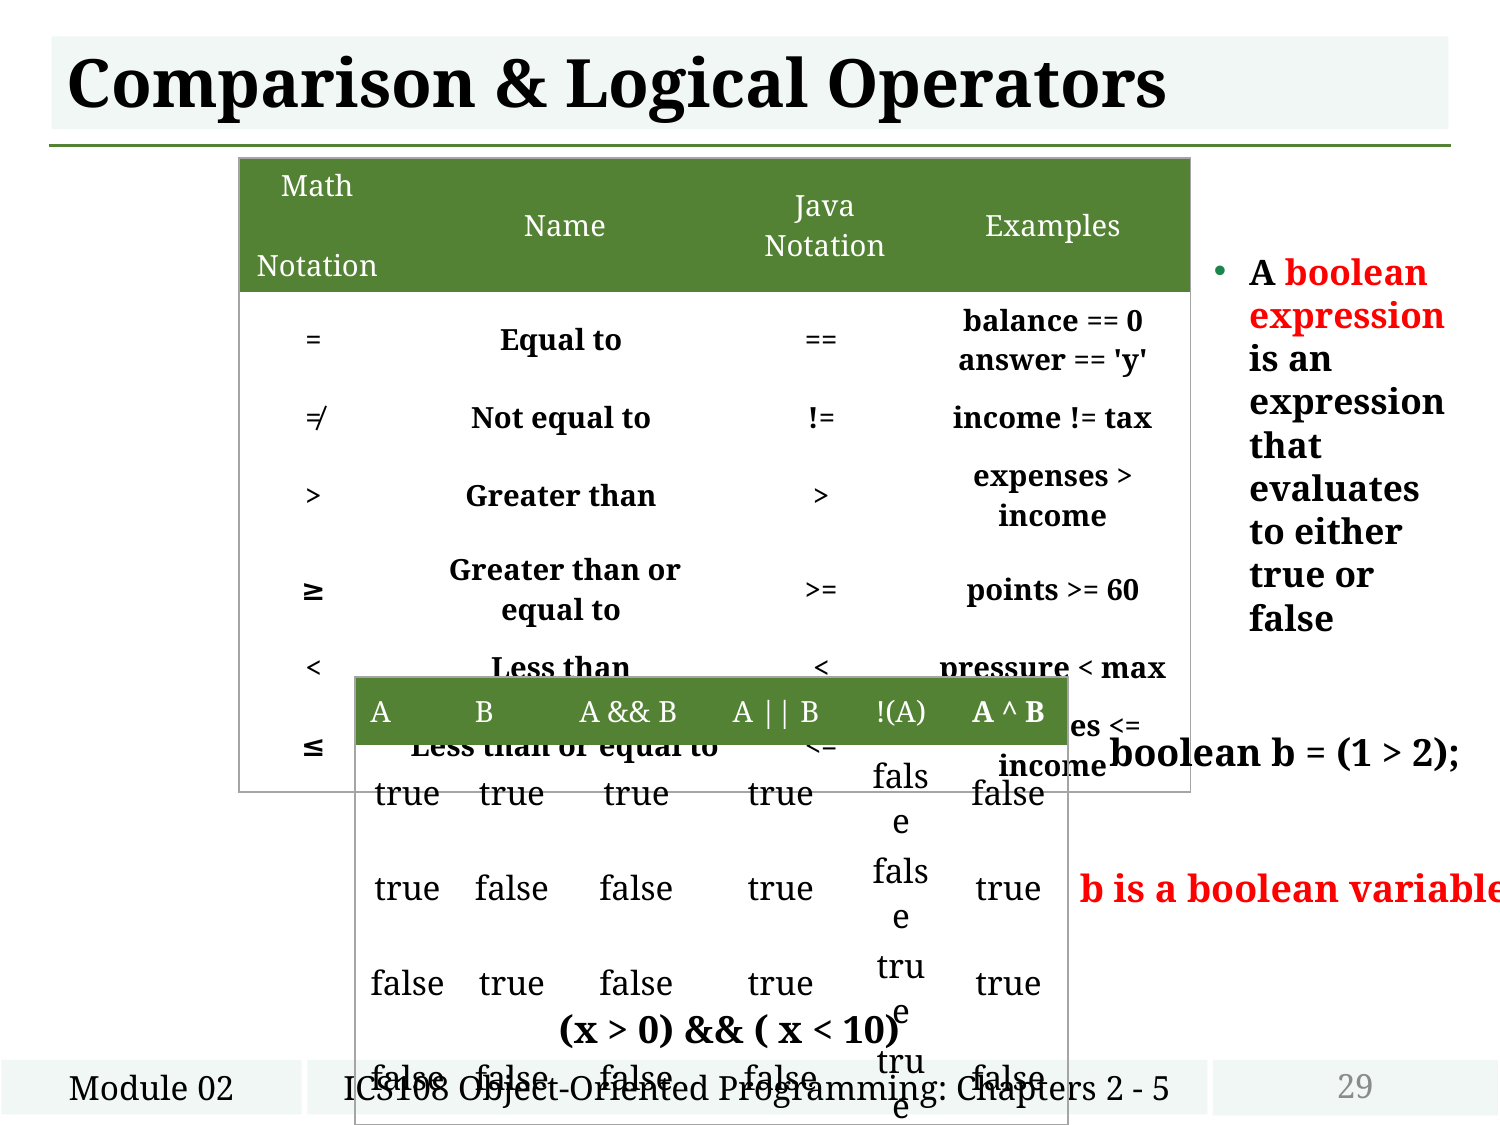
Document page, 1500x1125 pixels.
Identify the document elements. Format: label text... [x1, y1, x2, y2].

table_header Java Notation [735, 159, 915, 292]
table_cell < [240, 637, 395, 698]
table_cell != [735, 387, 915, 448]
table_cell expenses > income [915, 448, 1190, 542]
table_header Name [395, 159, 735, 292]
table_cell expenses <= income [1069, 698, 1190, 791]
table_cell Not equal to [395, 387, 735, 448]
table_header A && B [564, 678, 717, 745]
table_cell false [949, 745, 1067, 840]
table_cell points >= 60 [915, 542, 1190, 637]
table_cell true [717, 935, 853, 998]
table_cell Less than [395, 637, 735, 676]
table_cell false [356, 1030, 460, 1124]
table_cell true [853, 1030, 949, 1124]
table_header Math Notation [240, 159, 395, 292]
table_cell Greater than or equal to [395, 542, 735, 637]
table_cell balance == 0 answer == 'y' [915, 292, 1190, 387]
table_header Examples [915, 159, 1190, 292]
table_cell ≥ [240, 542, 395, 637]
table_cell false [717, 1059, 853, 1124]
table_cell Equal to [395, 292, 735, 387]
table_cell true [460, 745, 564, 840]
slide_number 29 [1212, 1059, 1498, 1116]
title Comparison & Logical Operators [51, 36, 1449, 130]
text_box boolean b = (1 > 2); [1094, 722, 1485, 782]
table_cell ≤ [240, 698, 354, 791]
table_cell true [717, 840, 853, 935]
table_cell false [460, 1030, 564, 1124]
table_cell true [717, 745, 853, 840]
table_cell pressure < max [915, 637, 1190, 698]
table_cell true [356, 840, 460, 935]
table_cell true [460, 935, 564, 1030]
table_cell false [564, 935, 717, 998]
table_cell ≠ [240, 387, 395, 448]
table_cell > [240, 448, 395, 542]
table_header A || B [717, 678, 853, 745]
table_cell > [735, 448, 915, 542]
table_cell true [949, 935, 1067, 1030]
table_cell false [853, 745, 949, 840]
table_header B [460, 678, 564, 745]
text_box b is a boolean variable [1069, 857, 1500, 918]
table_cell Greater than [395, 448, 735, 542]
table_cell false [853, 840, 949, 935]
table_cell true [853, 935, 949, 1030]
table_header !(A) [853, 678, 949, 745]
table_cell == [735, 292, 915, 387]
table_cell false [564, 1059, 717, 1124]
table_cell true [949, 840, 1067, 935]
table_cell true [564, 745, 717, 840]
table_cell false [564, 840, 717, 935]
table_cell >= [735, 542, 915, 637]
table_cell < [735, 637, 915, 676]
table_cell false [356, 935, 460, 1030]
text_box (x > 0) && ( x < 10) [543, 998, 925, 1059]
table_cell false [460, 840, 564, 935]
list A boolean expression is an expression that evaluates to either true or false [1199, 243, 1468, 648]
table_cell false [949, 1030, 1067, 1124]
table_header A [356, 678, 460, 745]
table_cell true [356, 745, 460, 840]
table_header A ^ B [949, 678, 1067, 745]
table_cell income != tax [915, 387, 1190, 448]
table_cell = [240, 292, 395, 387]
